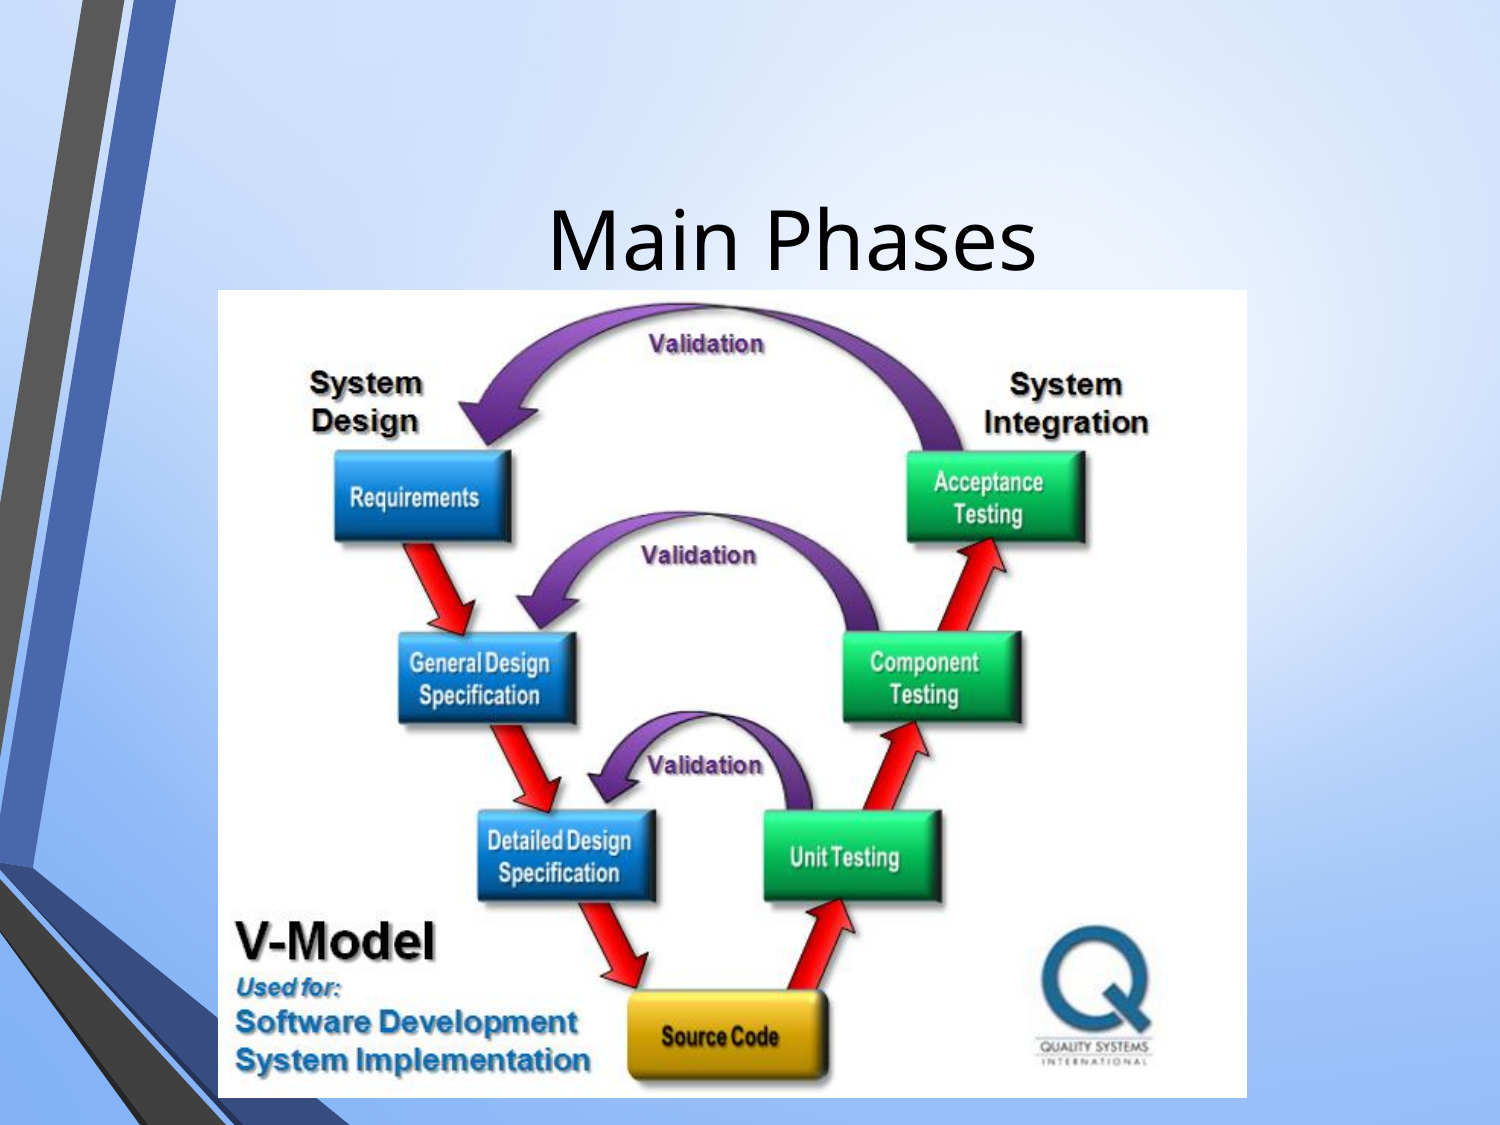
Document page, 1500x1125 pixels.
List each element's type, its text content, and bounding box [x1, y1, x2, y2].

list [218, 290, 1247, 1099]
title Main Phases [161, 75, 1425, 400]
